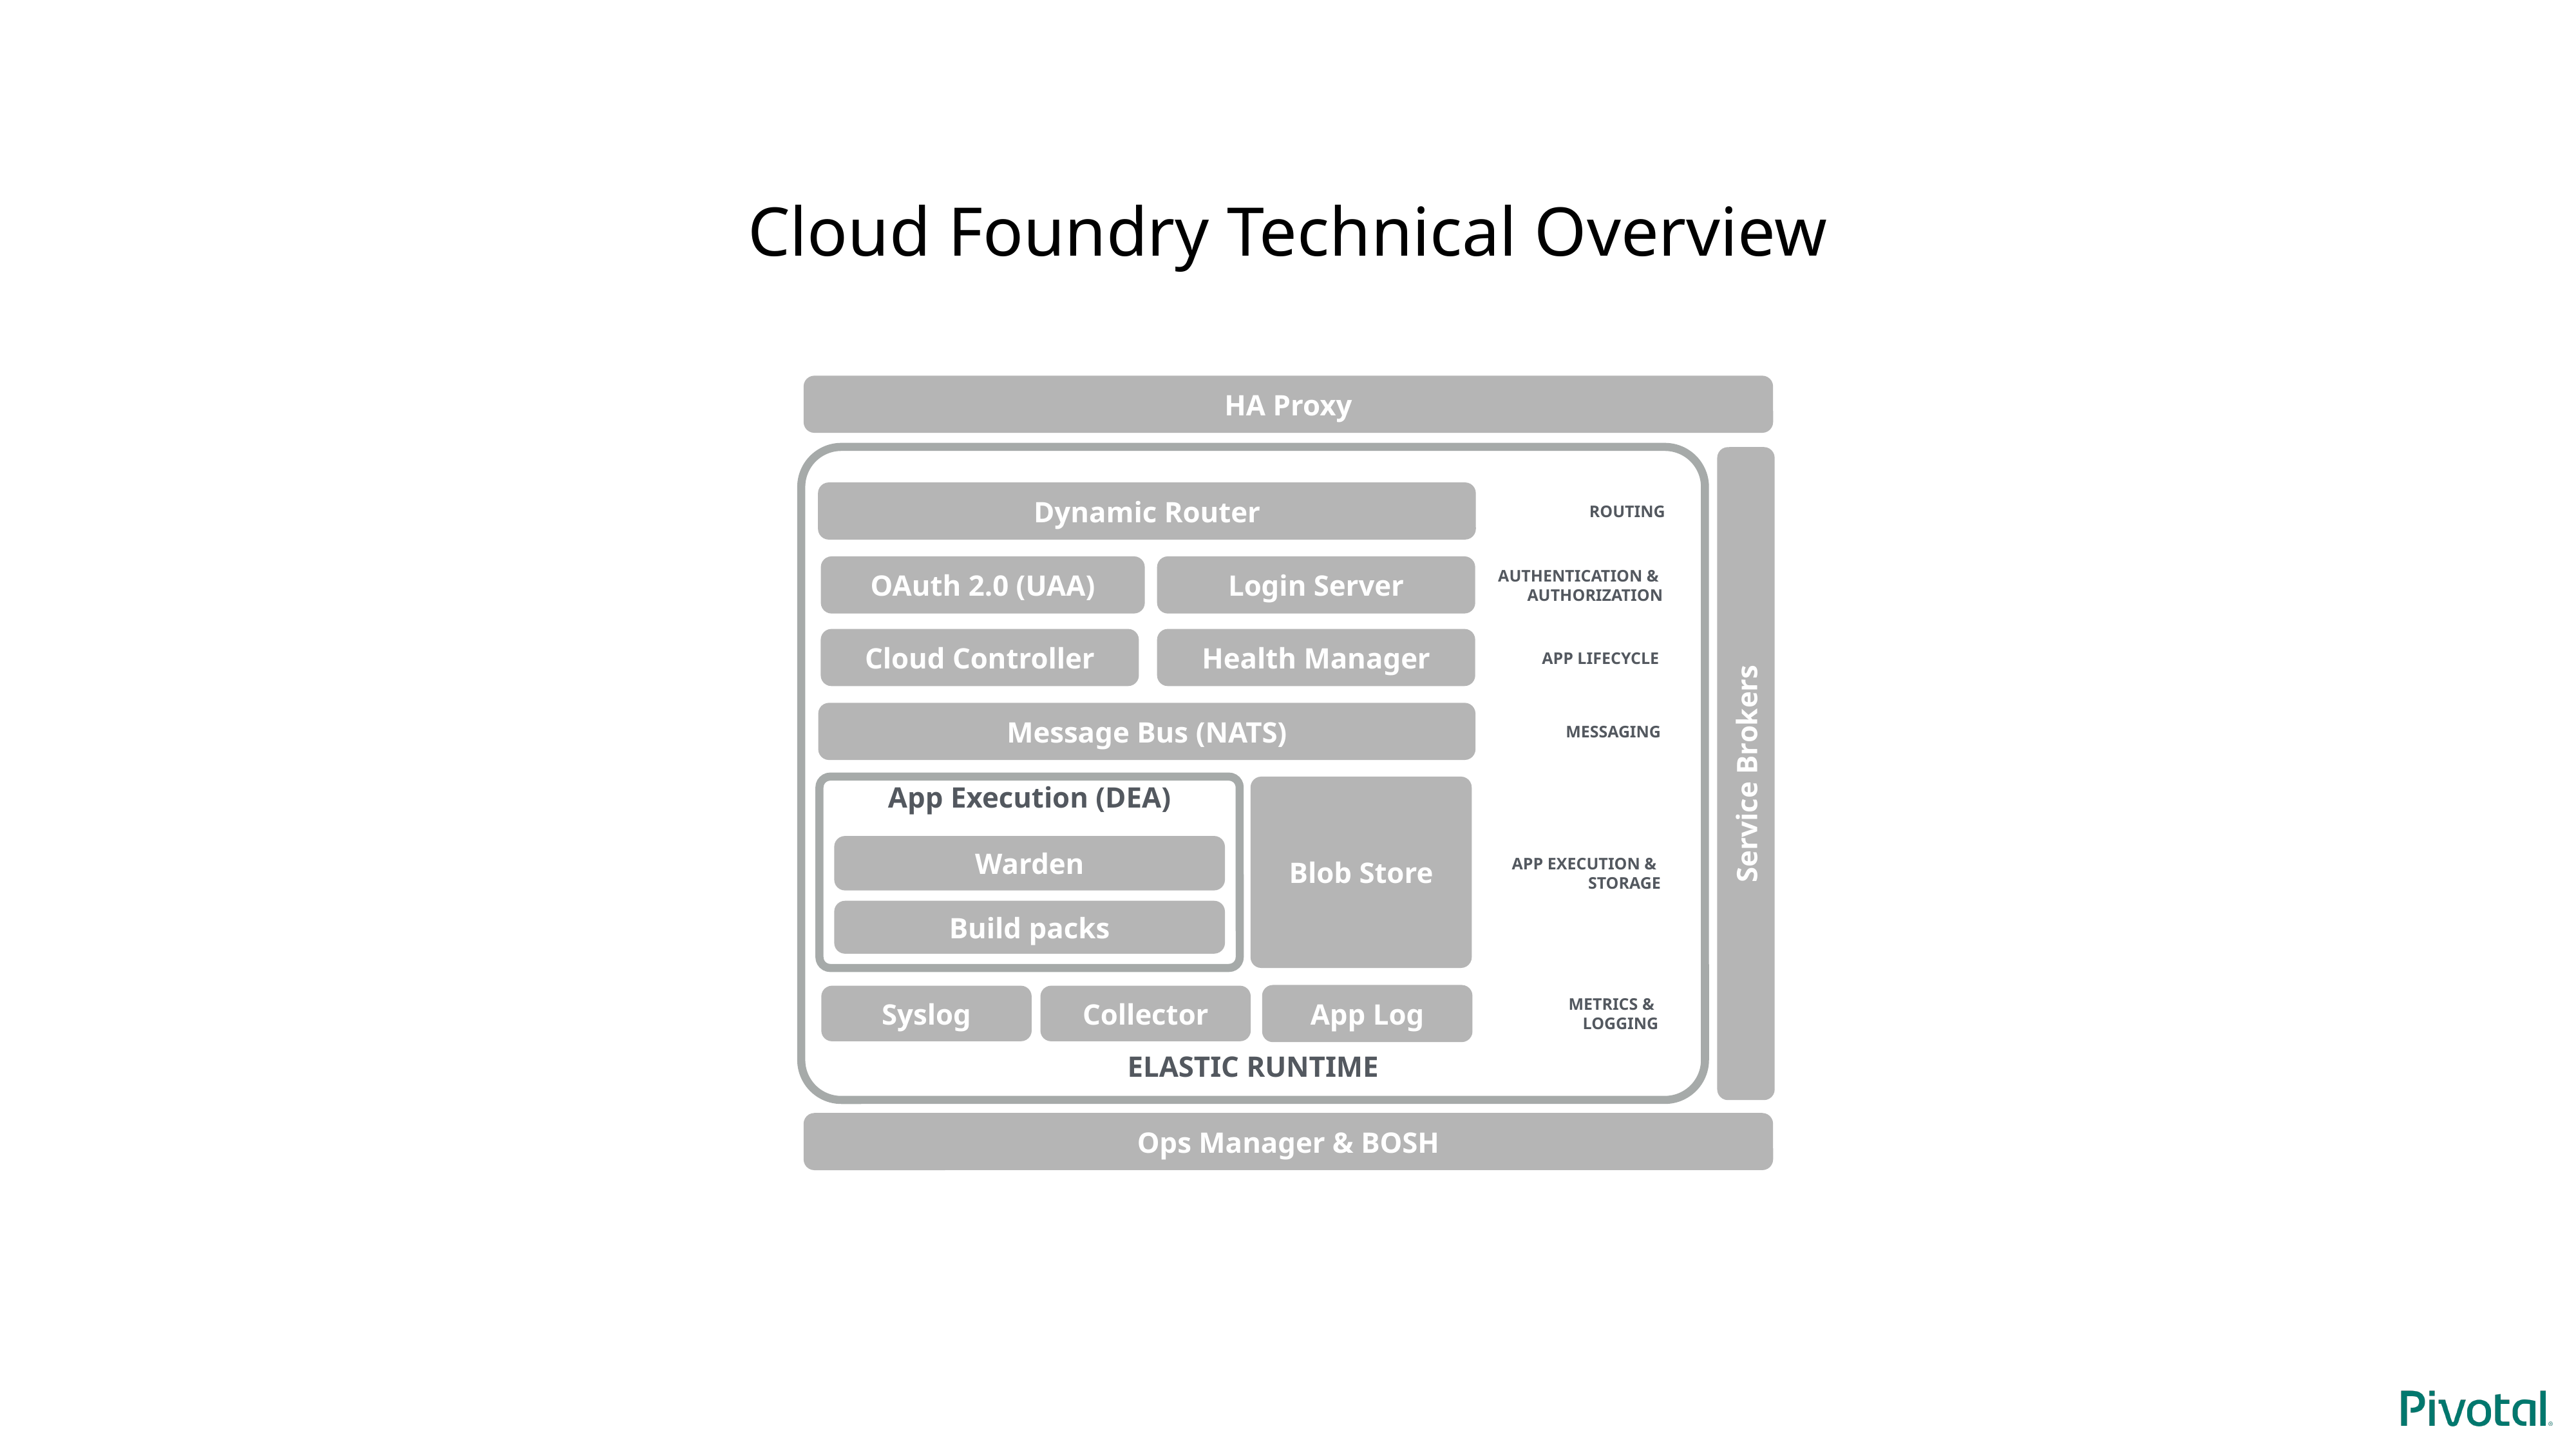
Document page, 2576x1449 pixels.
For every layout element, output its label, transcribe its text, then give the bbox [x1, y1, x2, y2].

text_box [800, 375, 1775, 1171]
picture [2339, 1356, 2576, 1449]
text_box Cloud Foundry Technical Overview [742, 184, 1834, 275]
